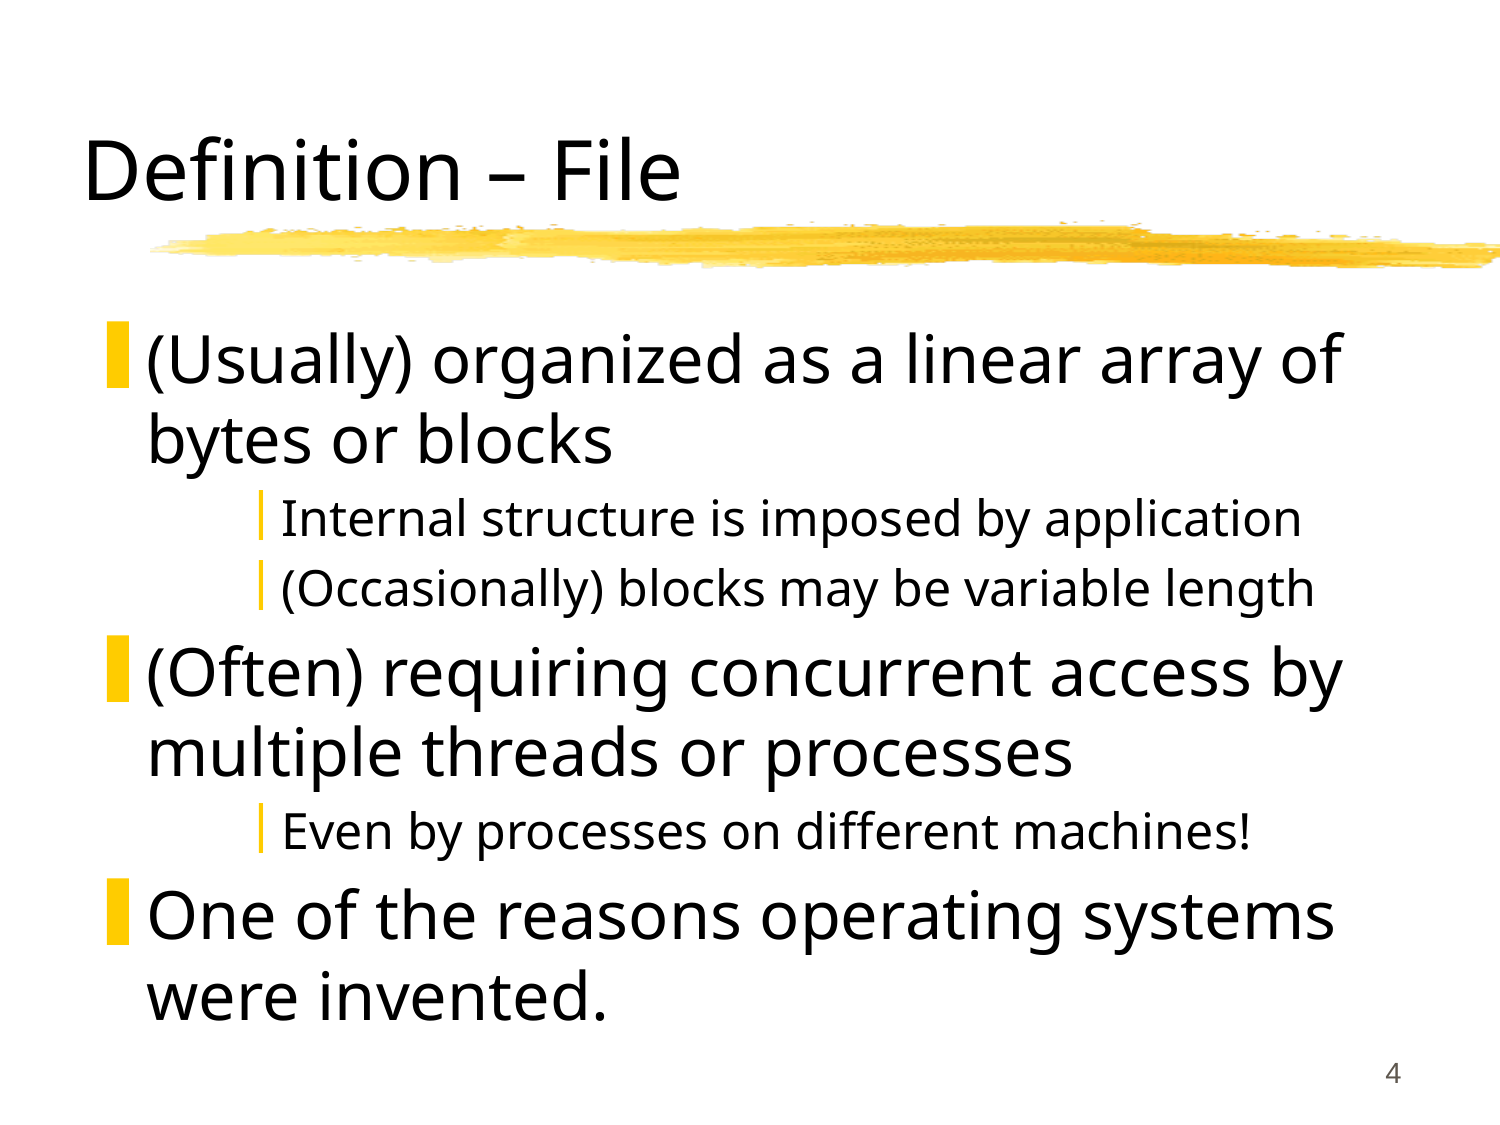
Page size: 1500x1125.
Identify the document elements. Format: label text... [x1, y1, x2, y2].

list (Usually) organized as a linear array of bytes or blocks Internal structure is imposed by application (Occasionally) blocks may be variable length (Often) requiring concurrent access by multiple threads or processes Even by processes on different machines! One of the reasons operating systems were invented. [75, 309, 1417, 994]
title Definition – File [66, 37, 1342, 225]
picture [150, 215, 1500, 279]
slide_number 4 [1103, 1021, 1417, 1098]
